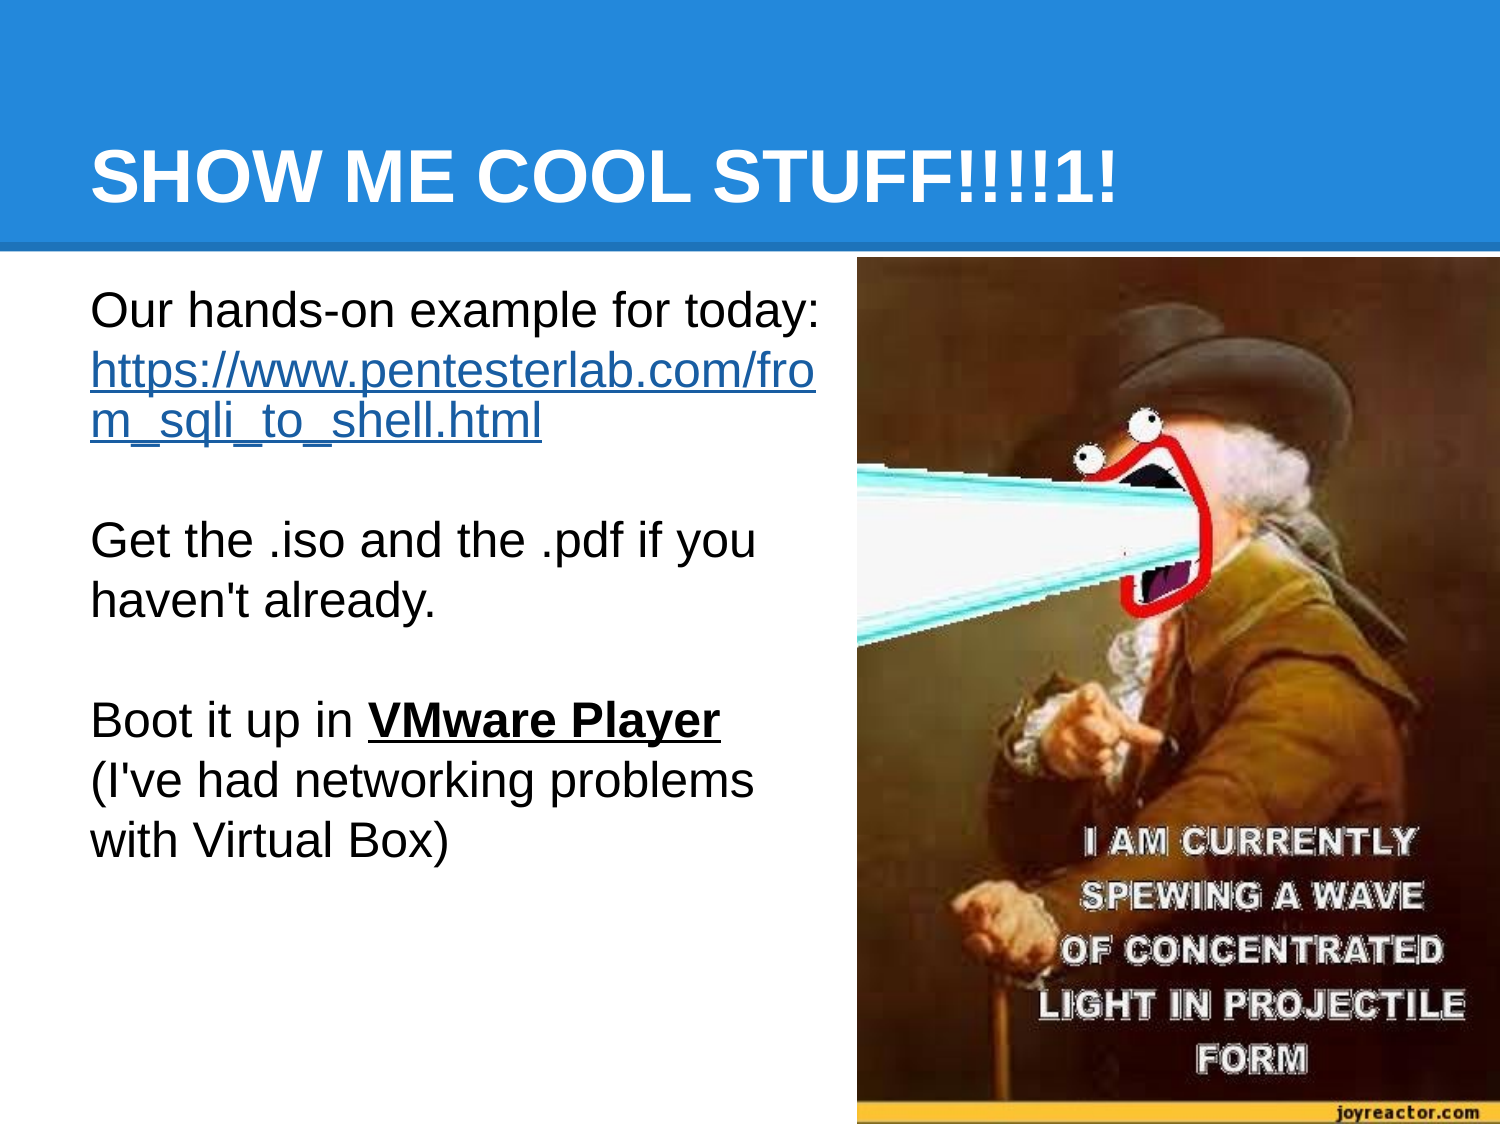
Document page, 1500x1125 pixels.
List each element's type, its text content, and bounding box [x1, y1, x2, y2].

picture [857, 257, 1500, 1124]
list Our hands-on example for today: https://www.pentesterlab.com/from_sqli_to_shell.html Get the .iso and the .pdf if you haven't already. Boot it up in VMware Player (I've had networking problems with Virtual Box) [75, 262, 851, 1078]
title SHOW ME COOL STUFF!!!!1! [75, 45, 1425, 233]
